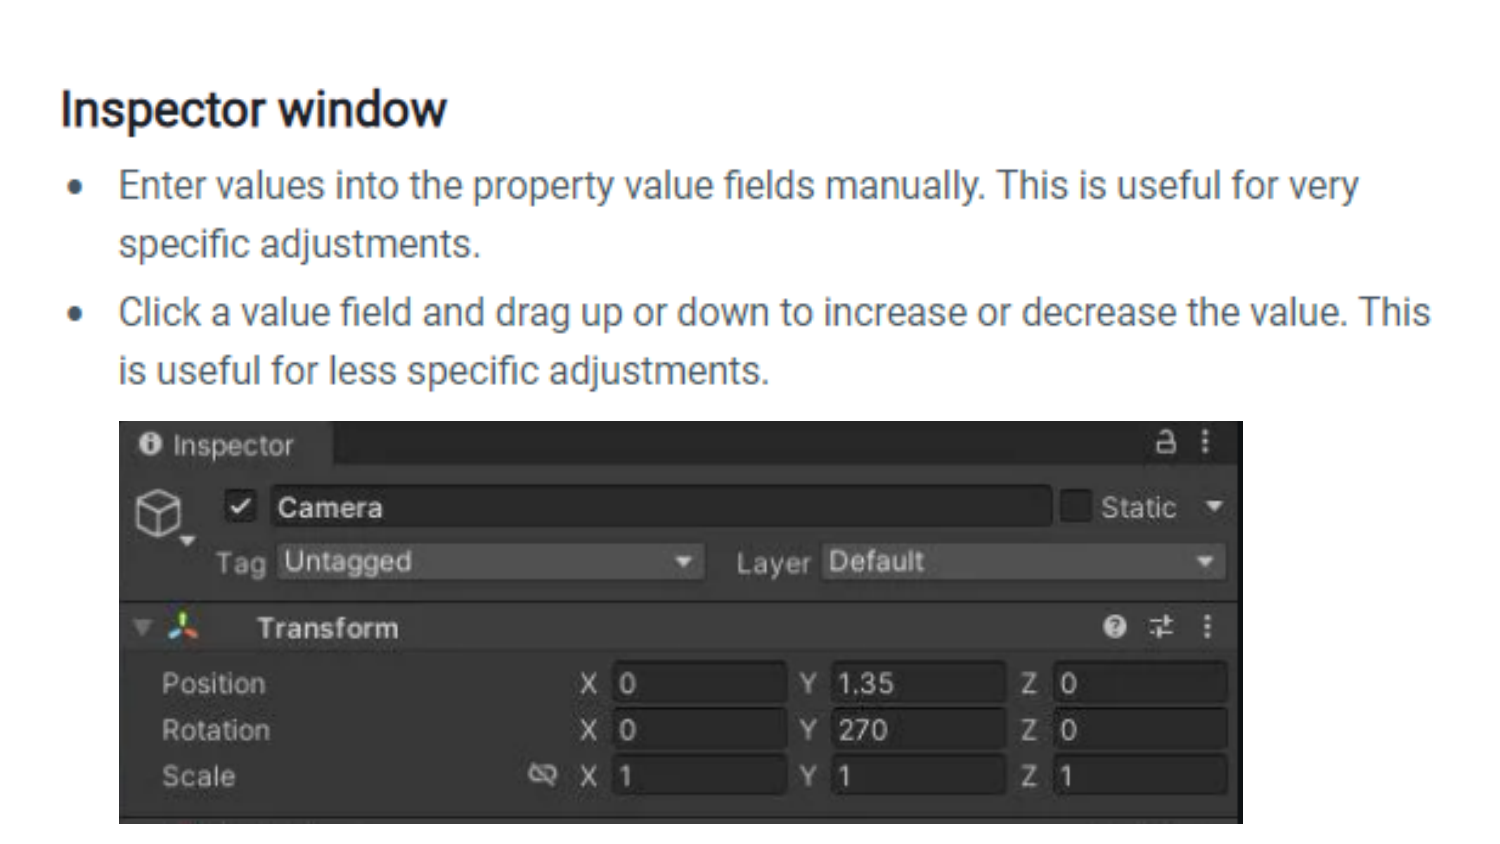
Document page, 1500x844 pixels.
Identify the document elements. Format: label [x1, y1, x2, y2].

picture [50, 75, 1450, 825]
